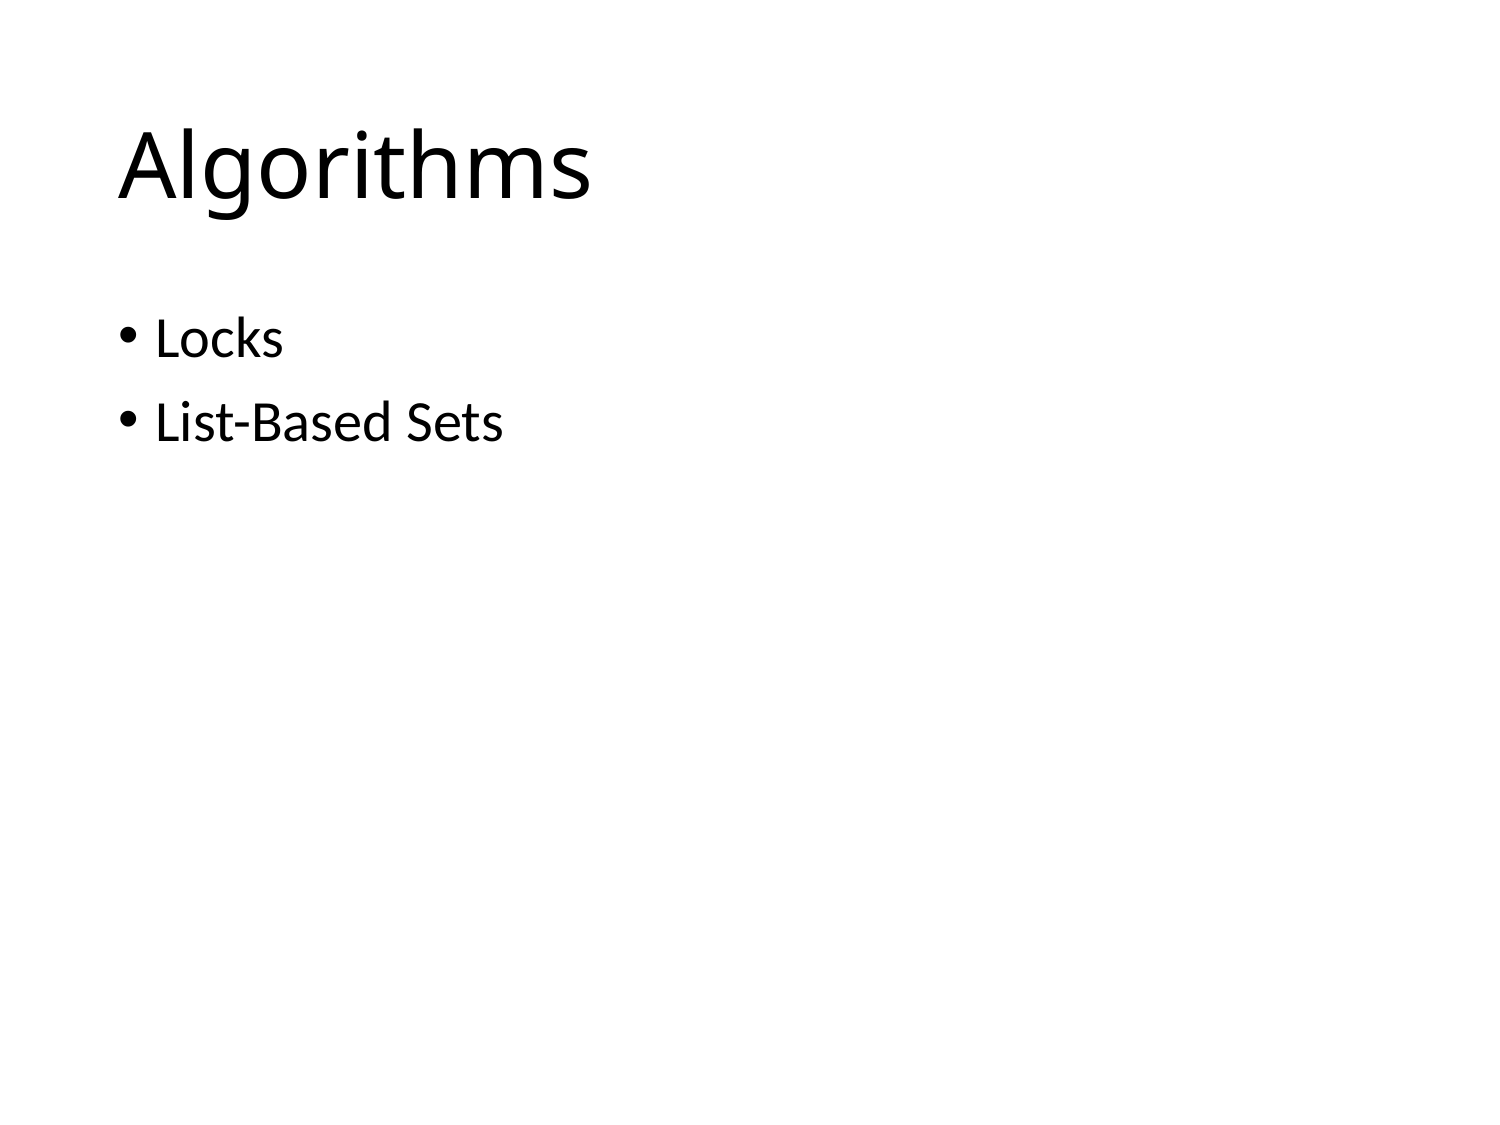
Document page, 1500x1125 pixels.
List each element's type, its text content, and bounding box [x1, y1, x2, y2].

title Algorithms [103, 59, 1397, 278]
list Locks List-Based Sets [103, 299, 1397, 1014]
